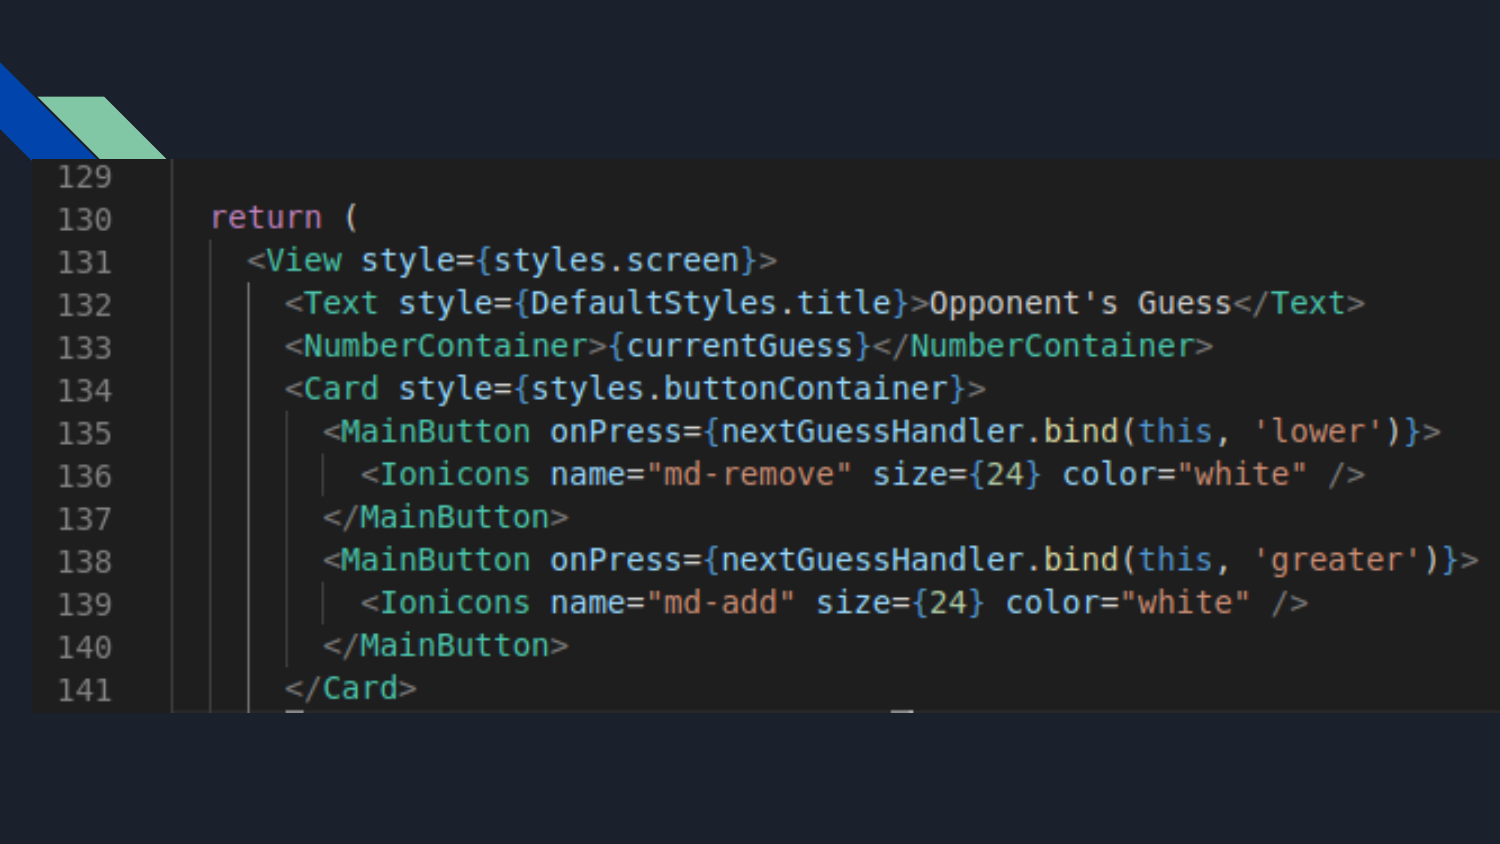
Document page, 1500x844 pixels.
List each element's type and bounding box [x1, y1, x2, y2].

picture [32, 159, 1500, 713]
